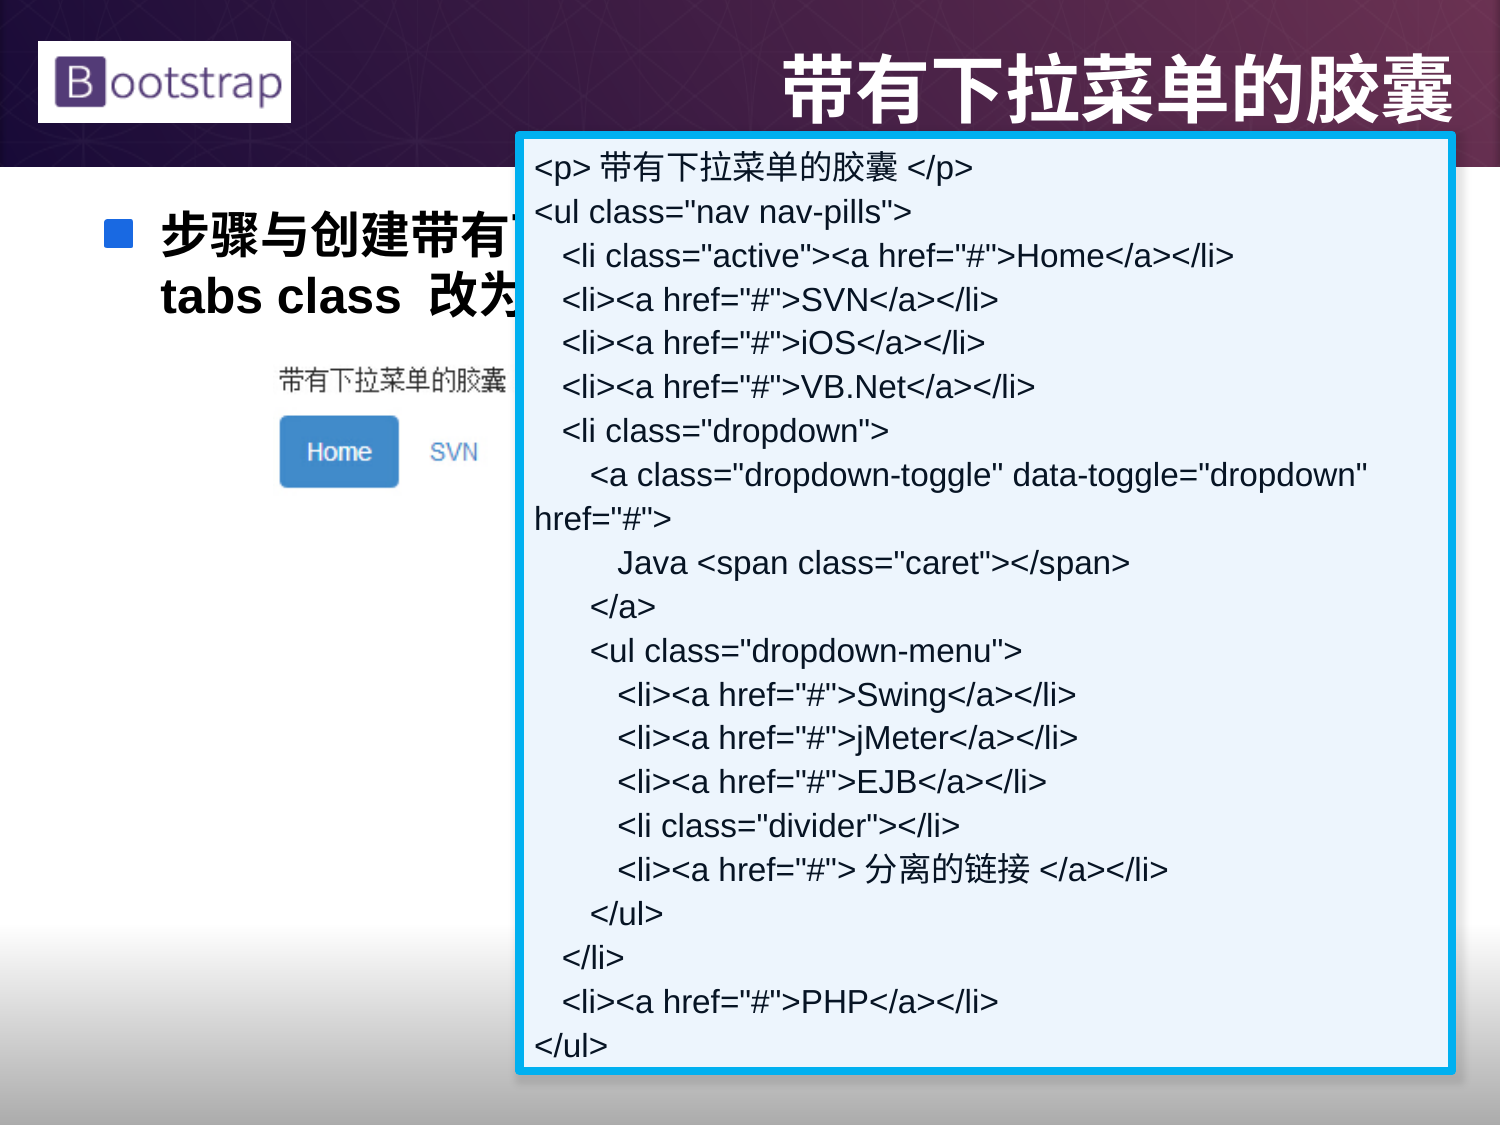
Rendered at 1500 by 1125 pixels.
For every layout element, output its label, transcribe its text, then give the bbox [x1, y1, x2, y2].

picture [104, 219, 133, 248]
title 带有下拉菜单的胶囊 [120, 13, 1471, 162]
text_box <p>带有下拉菜单的胶囊</p> <ul class="nav nav-pills"> <li class="active"><a href="#">Home</a></li> <li><a href="#">SVN</a></li> <li><a href="#">iOS</a></li> <li><a href="#">VB.Net</a></li> <li class="dropdown"> <a class="dropdown-toggle" data-toggle="dropdown" href="#"> Java <span class="caret"></span> </a> <ul class="dropdown-menu"> <li><a href="#">Swing</a></li> <li><a href="#">jMeter</a></li> <li><a href="#">EJB</a></li> <li class="divider"></li> <li><a href="#">分离的链接</a></li> </ul> </li> <li><a href="#">PHP</a></li> </ul> [519, 134, 1452, 1072]
picture [272, 350, 514, 768]
picture [0, 0, 1500, 167]
list 步骤与创建带有下拉菜单的标签相同，只是需要把 .nav-tabs class 改为 .nav-pills，如下面的实例所示： [88, 195, 517, 1019]
picture [525, 350, 1211, 768]
